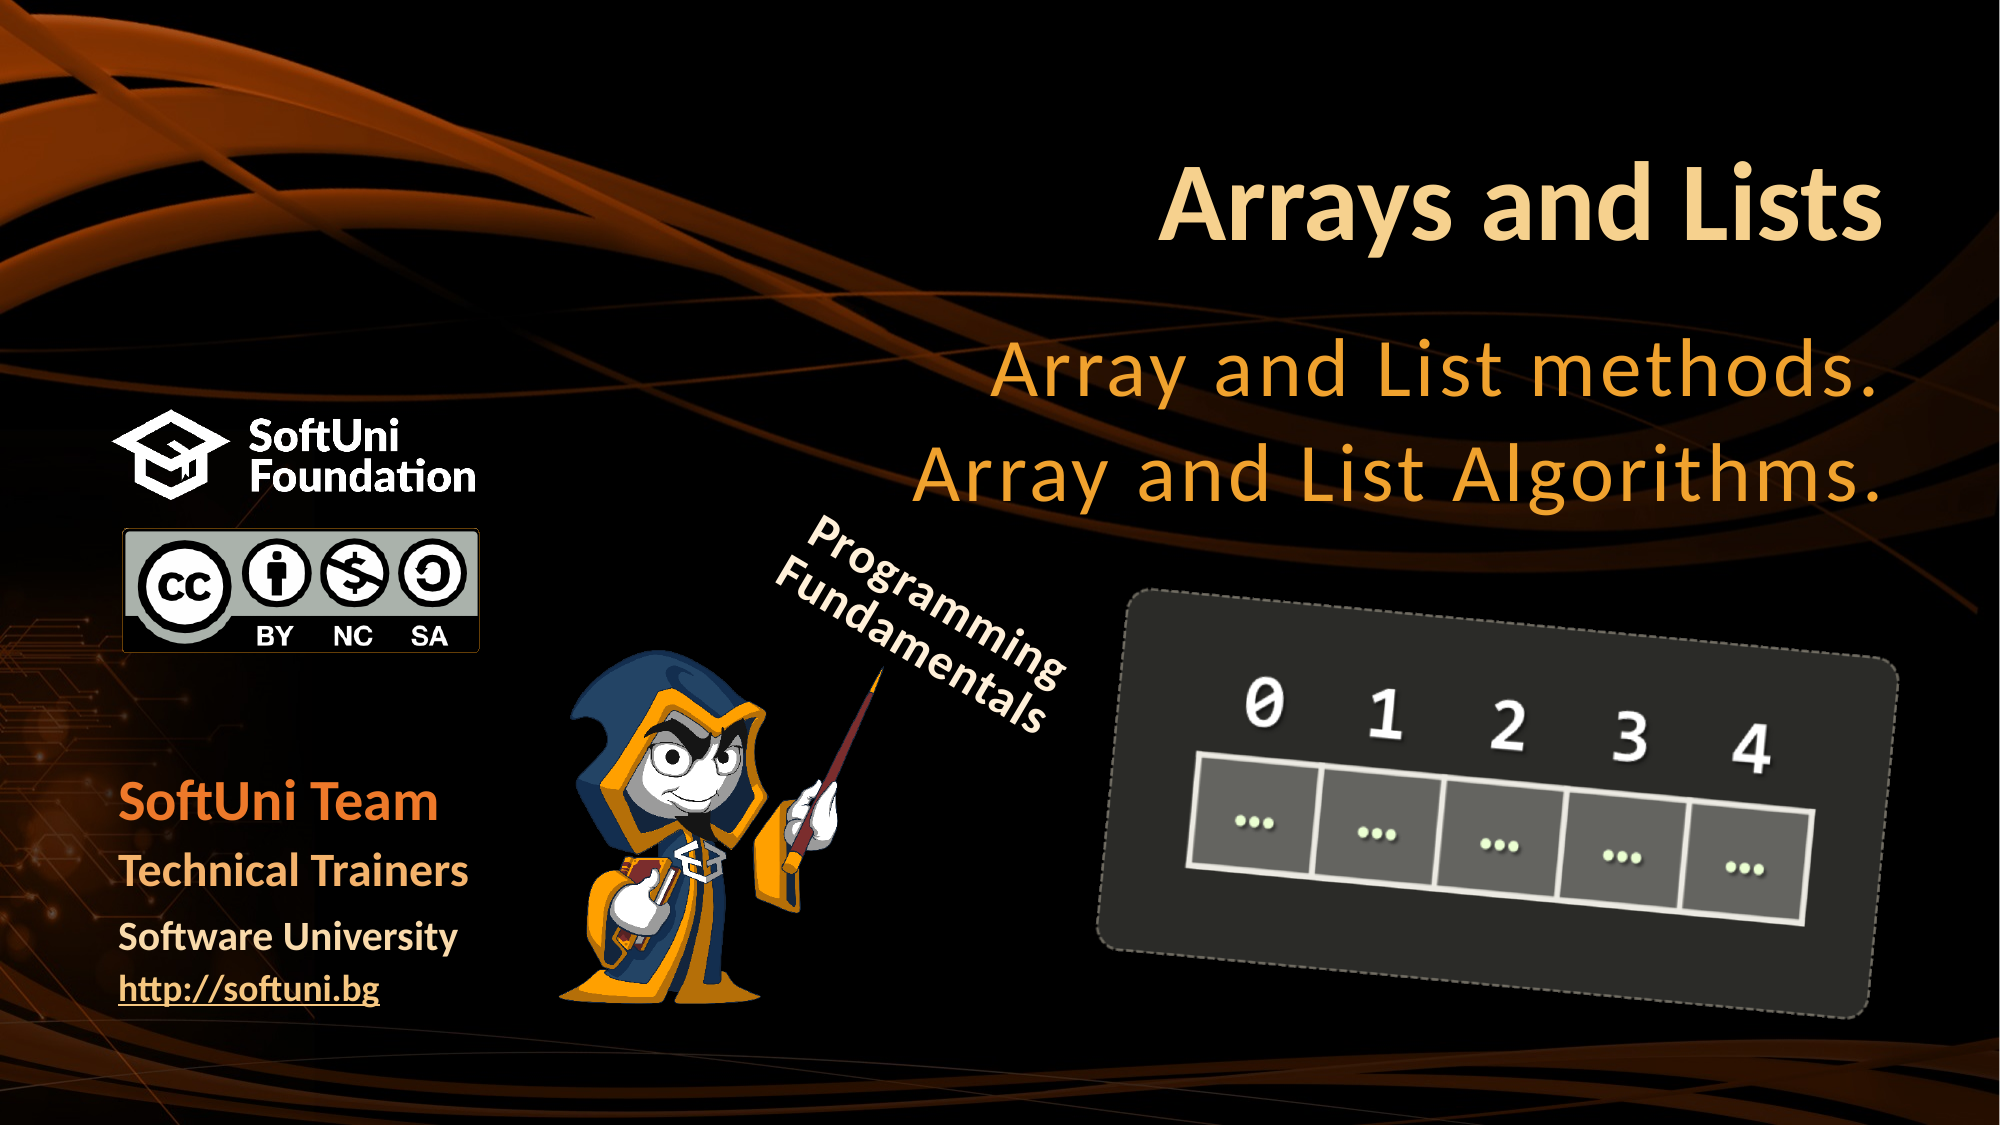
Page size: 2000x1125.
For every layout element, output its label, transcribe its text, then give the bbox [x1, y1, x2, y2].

list http://softuni.bg [112, 958, 526, 1013]
text_box Programming Fundamentals [741, 482, 1109, 766]
title Arrays and Lists [587, 88, 1885, 308]
list SoftUni Team [112, 751, 526, 828]
picture [0, 0, 2000, 1125]
list Technical Trainers [112, 828, 526, 902]
list Software University [112, 902, 526, 958]
subtitle Array and List methods. Array and List Algorithms. [587, 308, 1885, 521]
